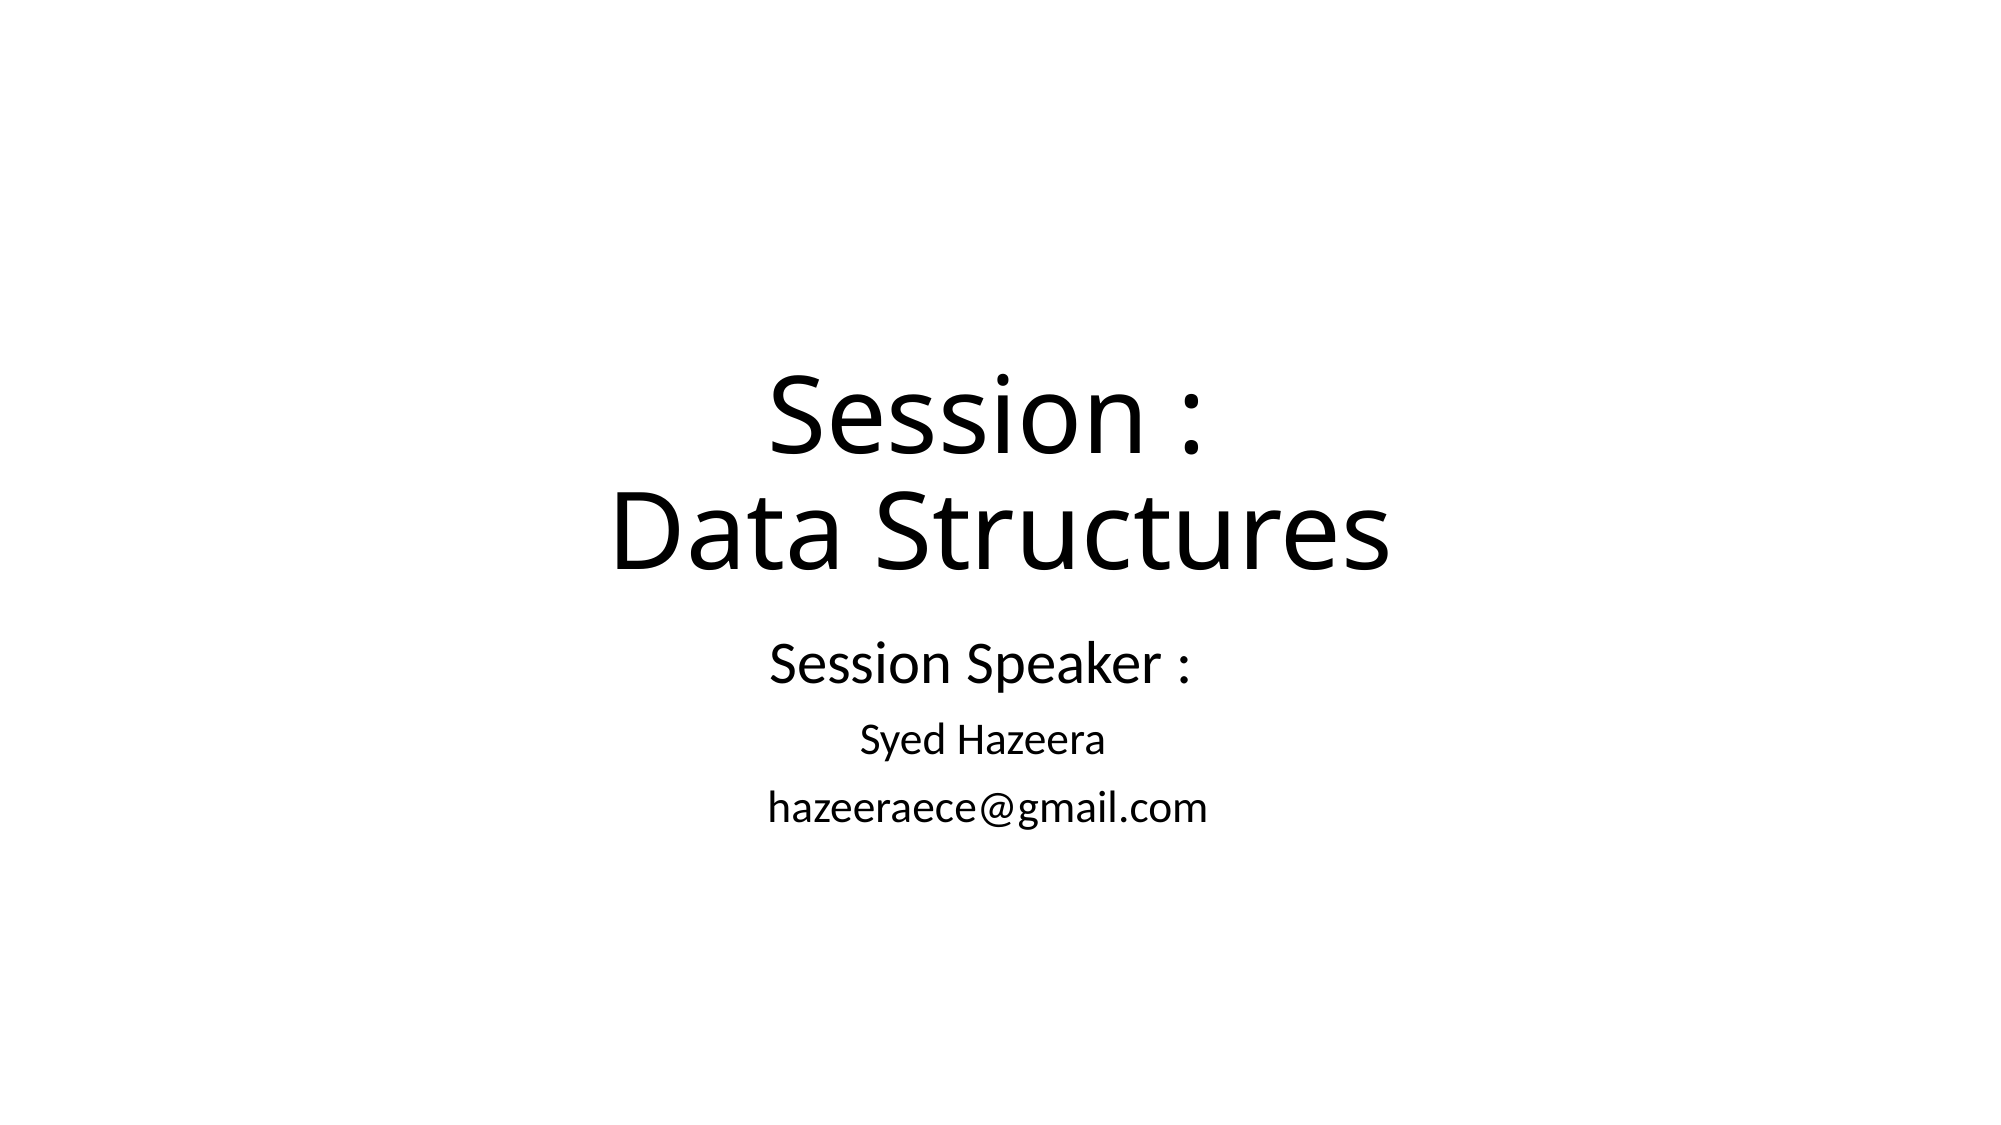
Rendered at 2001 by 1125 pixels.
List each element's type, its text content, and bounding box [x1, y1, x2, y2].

subtitle Session Speaker : Syed Hazeera hazeeraece@gmail.com [429, 623, 1548, 841]
title Session : Data Structures [441, 351, 1560, 600]
